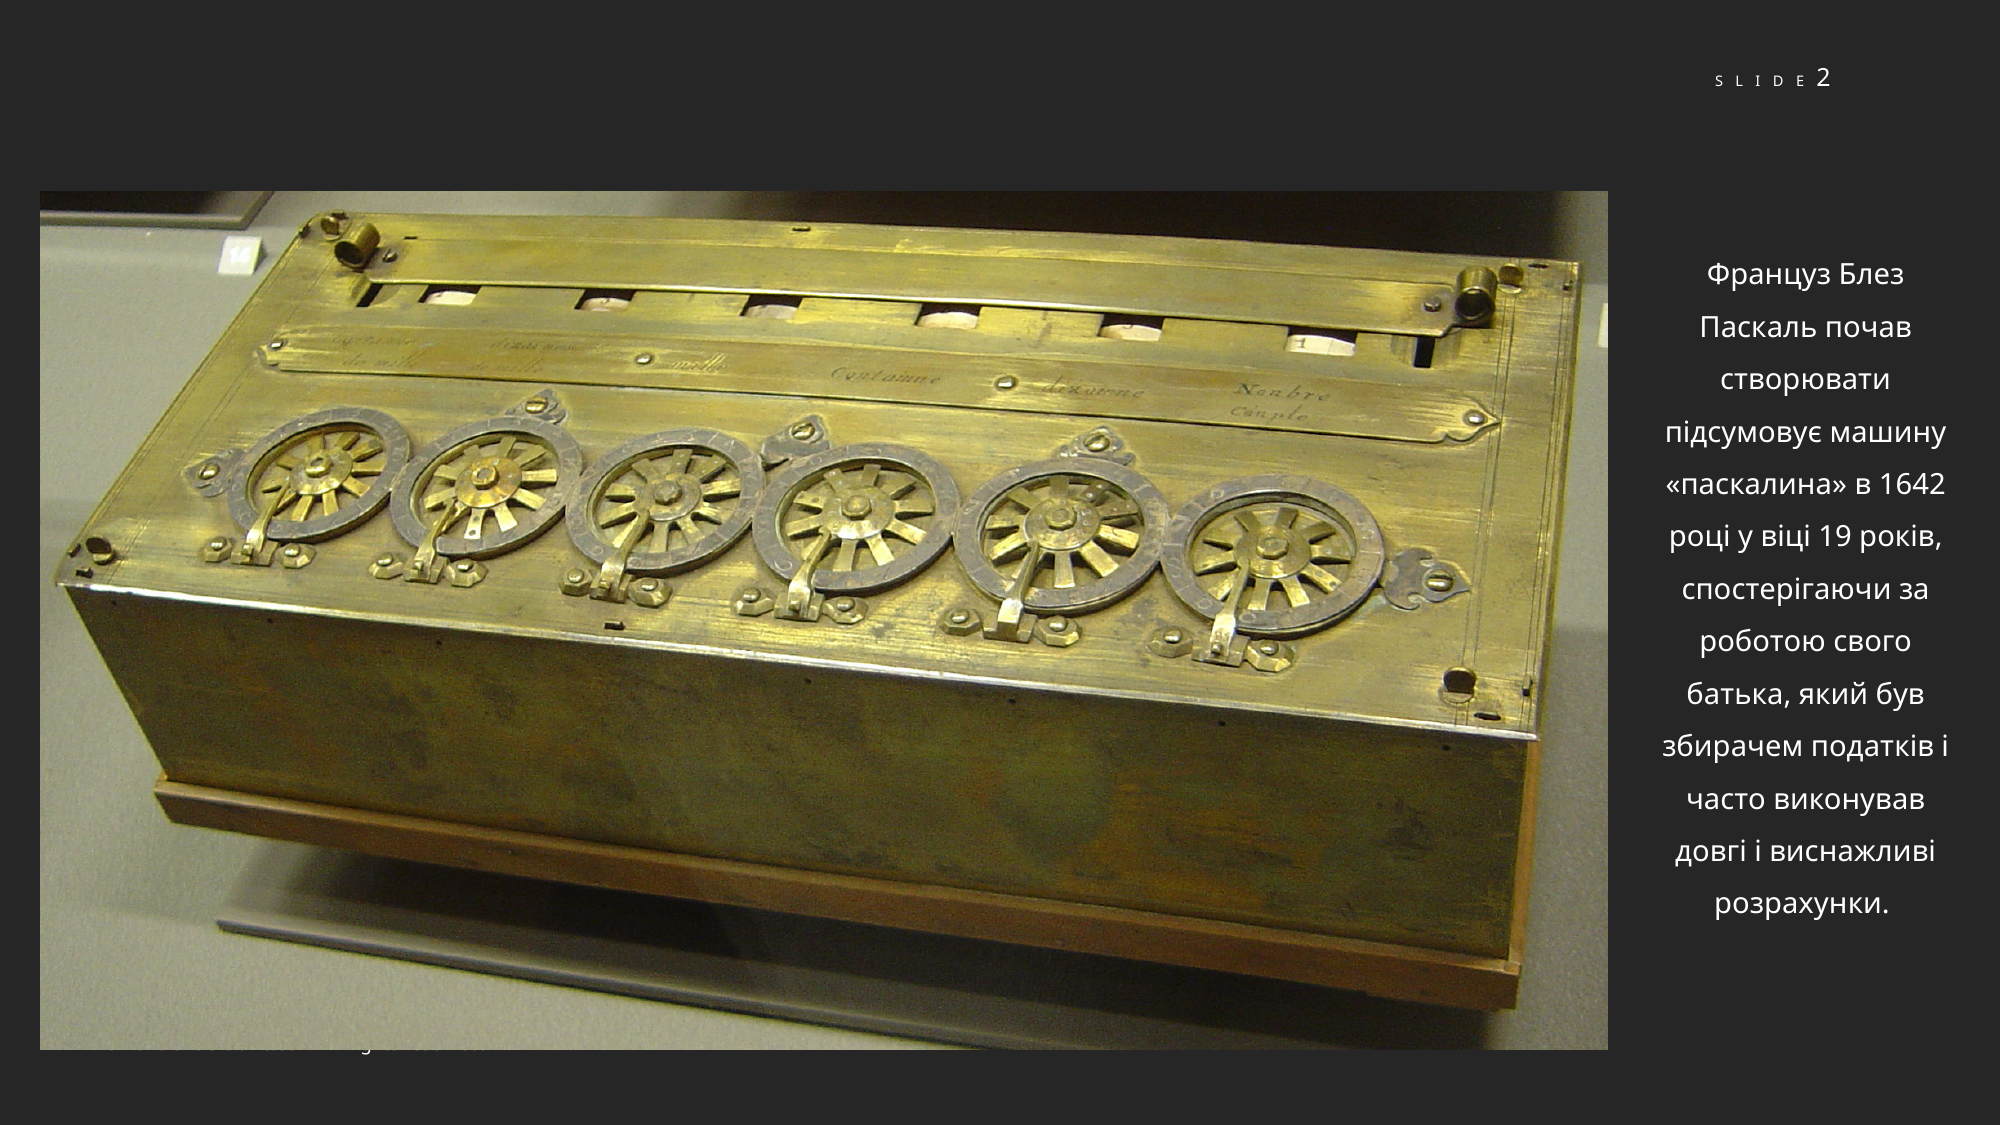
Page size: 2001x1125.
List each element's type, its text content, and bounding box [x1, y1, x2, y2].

text_box Француз Блез Паскаль почав створювати підсумовує машину «паскалина» в 1642 році у віці 19 років, спостерігаючи за роботою свого батька, який був збирачем податків і часто виконував довгі і виснажливі розрахунки. [1637, 230, 1974, 928]
picture [40, 191, 1608, 1050]
